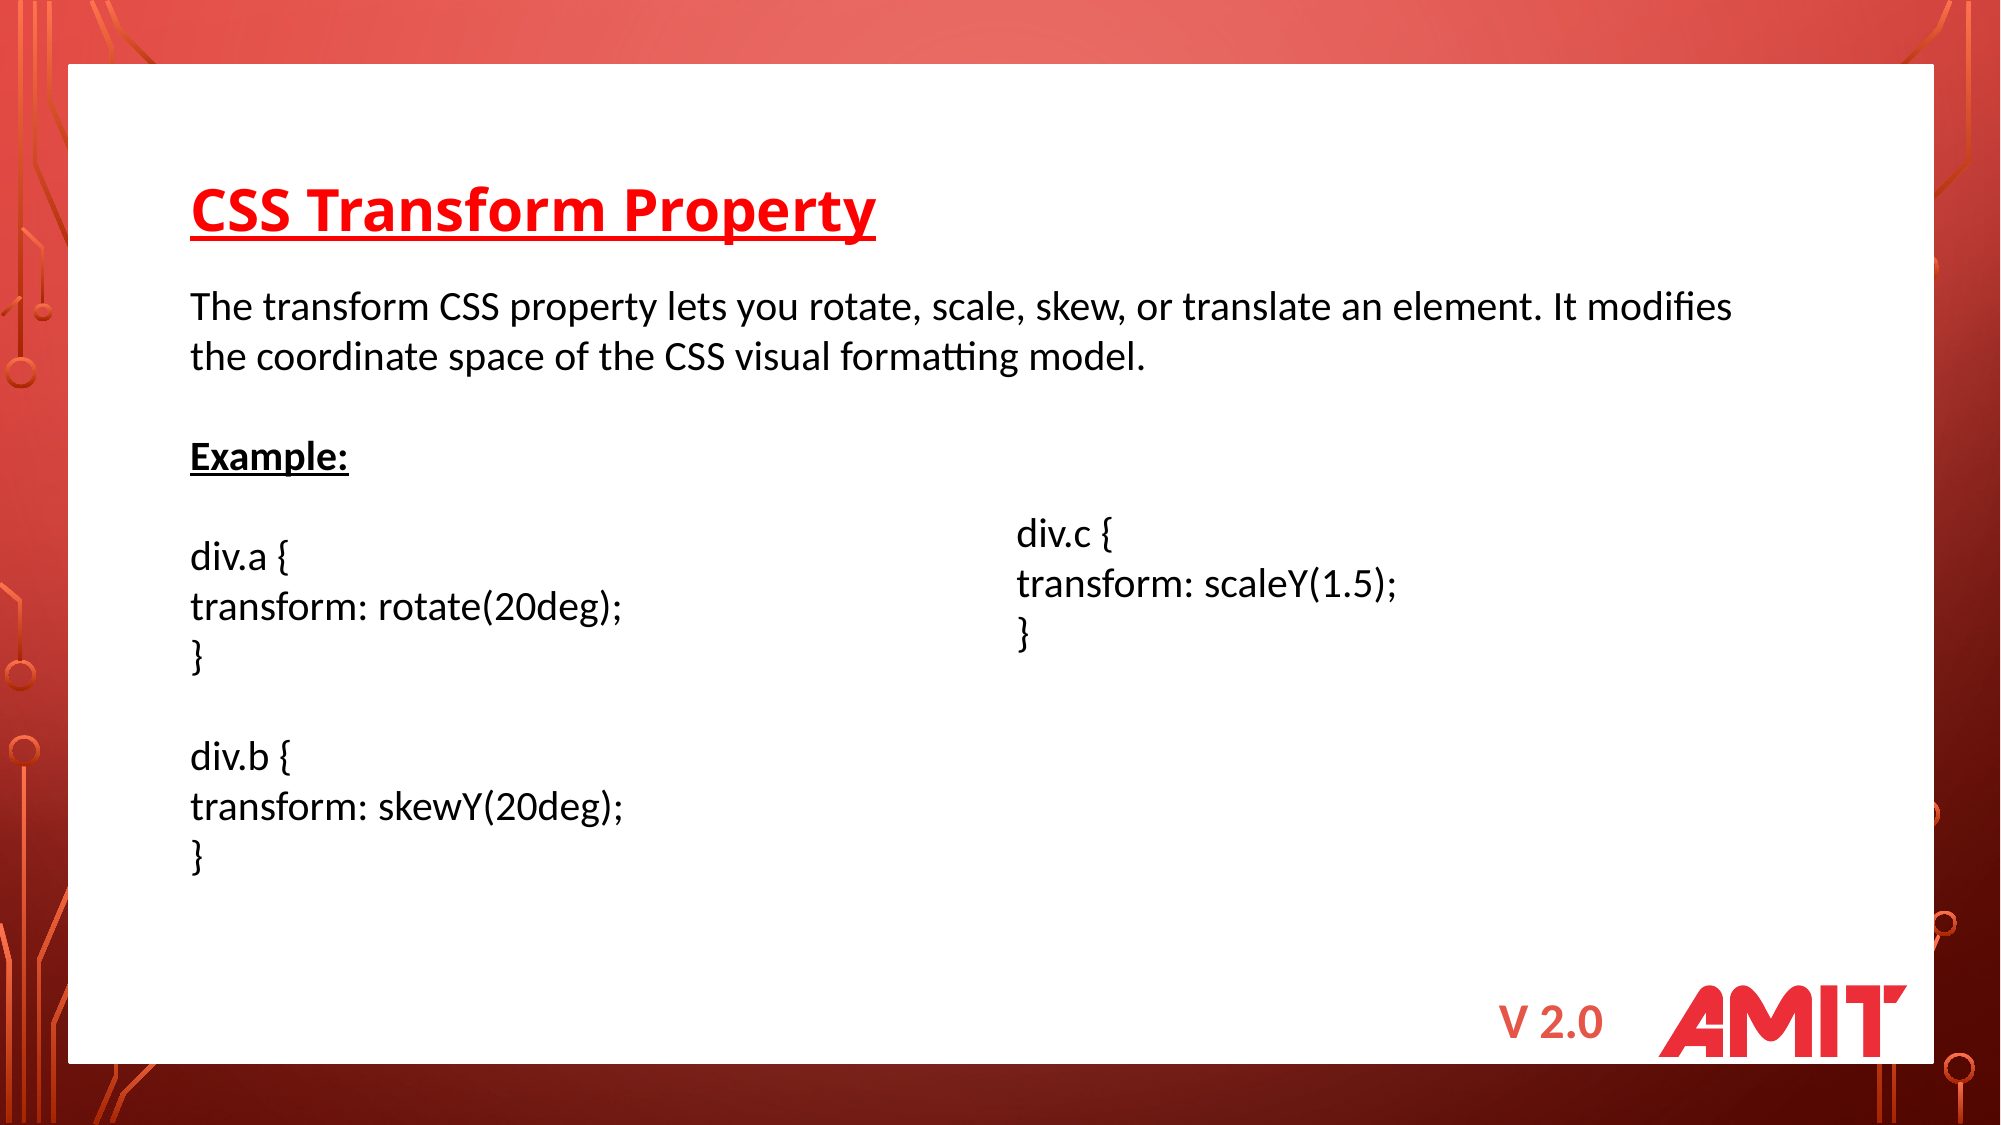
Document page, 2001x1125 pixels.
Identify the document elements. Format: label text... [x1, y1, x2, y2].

text_box [68, 64, 1934, 1064]
text_box div.c { transform: scaleY(1.5); } [1001, 498, 1488, 664]
text_box The transform CSS property lets you rotate, scale, skew, or translate an element. It modifies the coordinate space of the CSS visual formatting model. Example: div.a { transform: rotate(20deg); } div.b { transform: skewY(20deg); } [175, 271, 1772, 887]
picture [1658, 963, 1966, 1086]
text_box V 2.0 [1483, 981, 1658, 1057]
text_box CSS Transform Property [175, 165, 949, 251]
